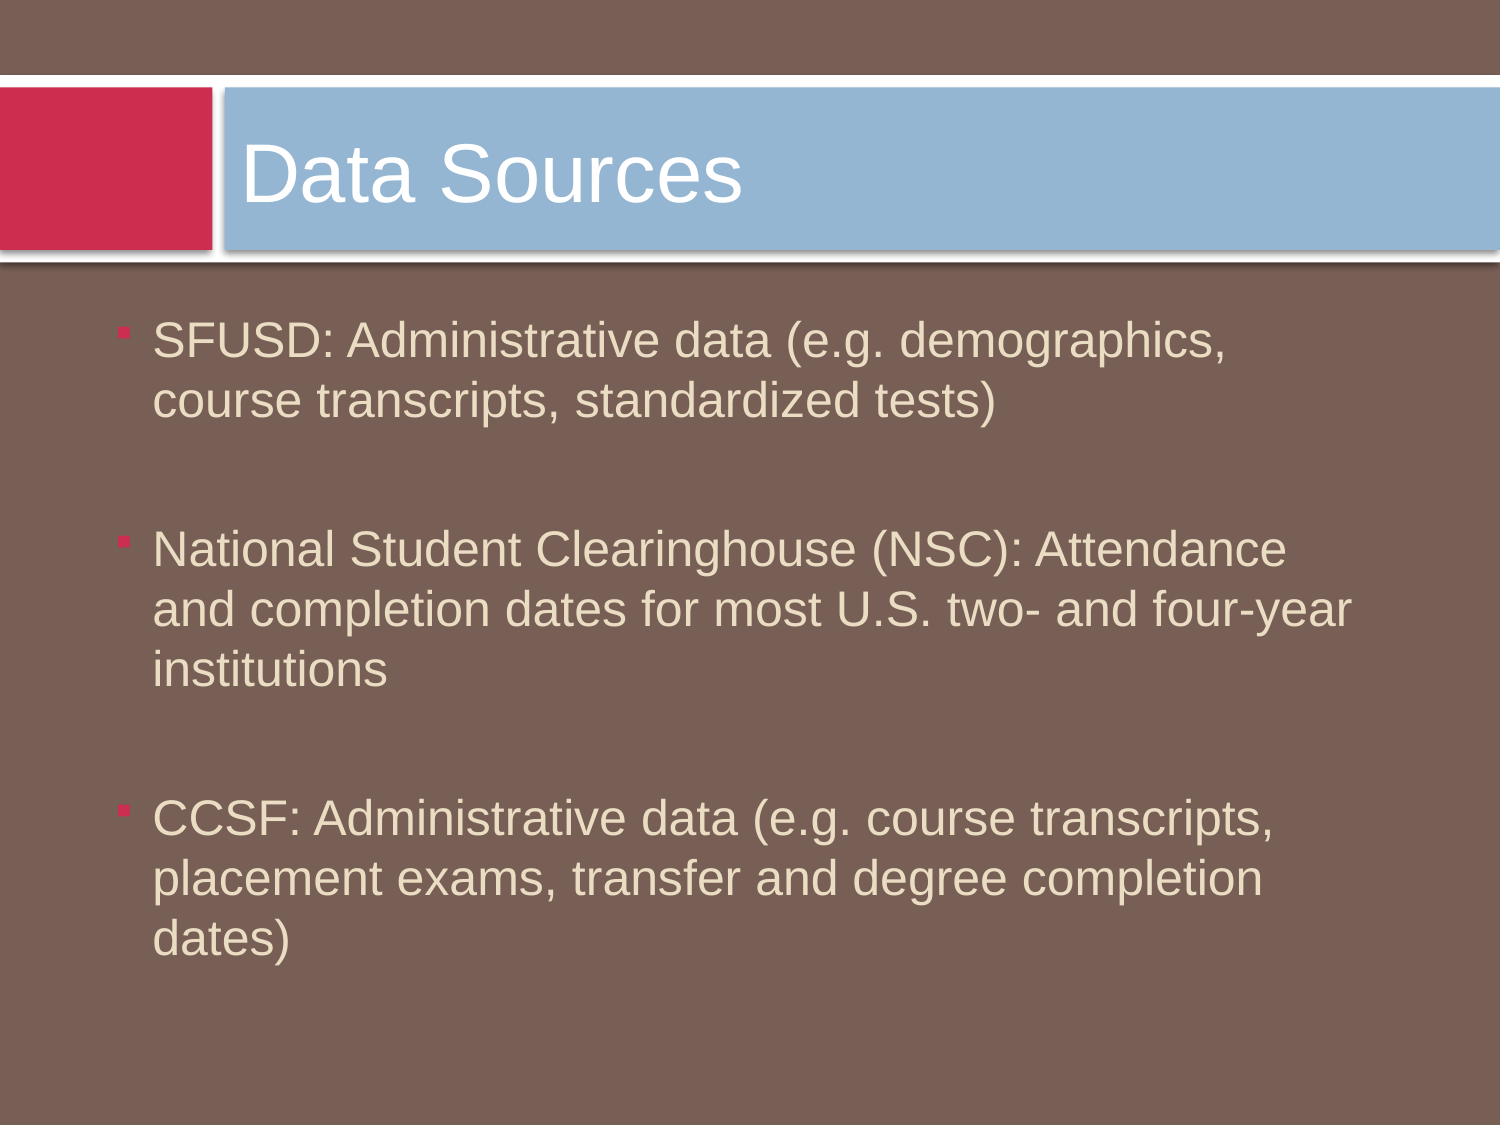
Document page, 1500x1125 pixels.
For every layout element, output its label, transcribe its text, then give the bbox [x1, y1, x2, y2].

title Data Sources [224, 87, 1476, 251]
list SFUSD: Administrative data (e.g. demographics, course transcripts, standardized tests) National Student Clearinghouse (NSC): Attendance and completion dates for most U.S. two- and four-year institutions CCSF: Administrative data (e.g. course transcripts, placement exams, transfer and degree completion dates) [99, 299, 1394, 1088]
